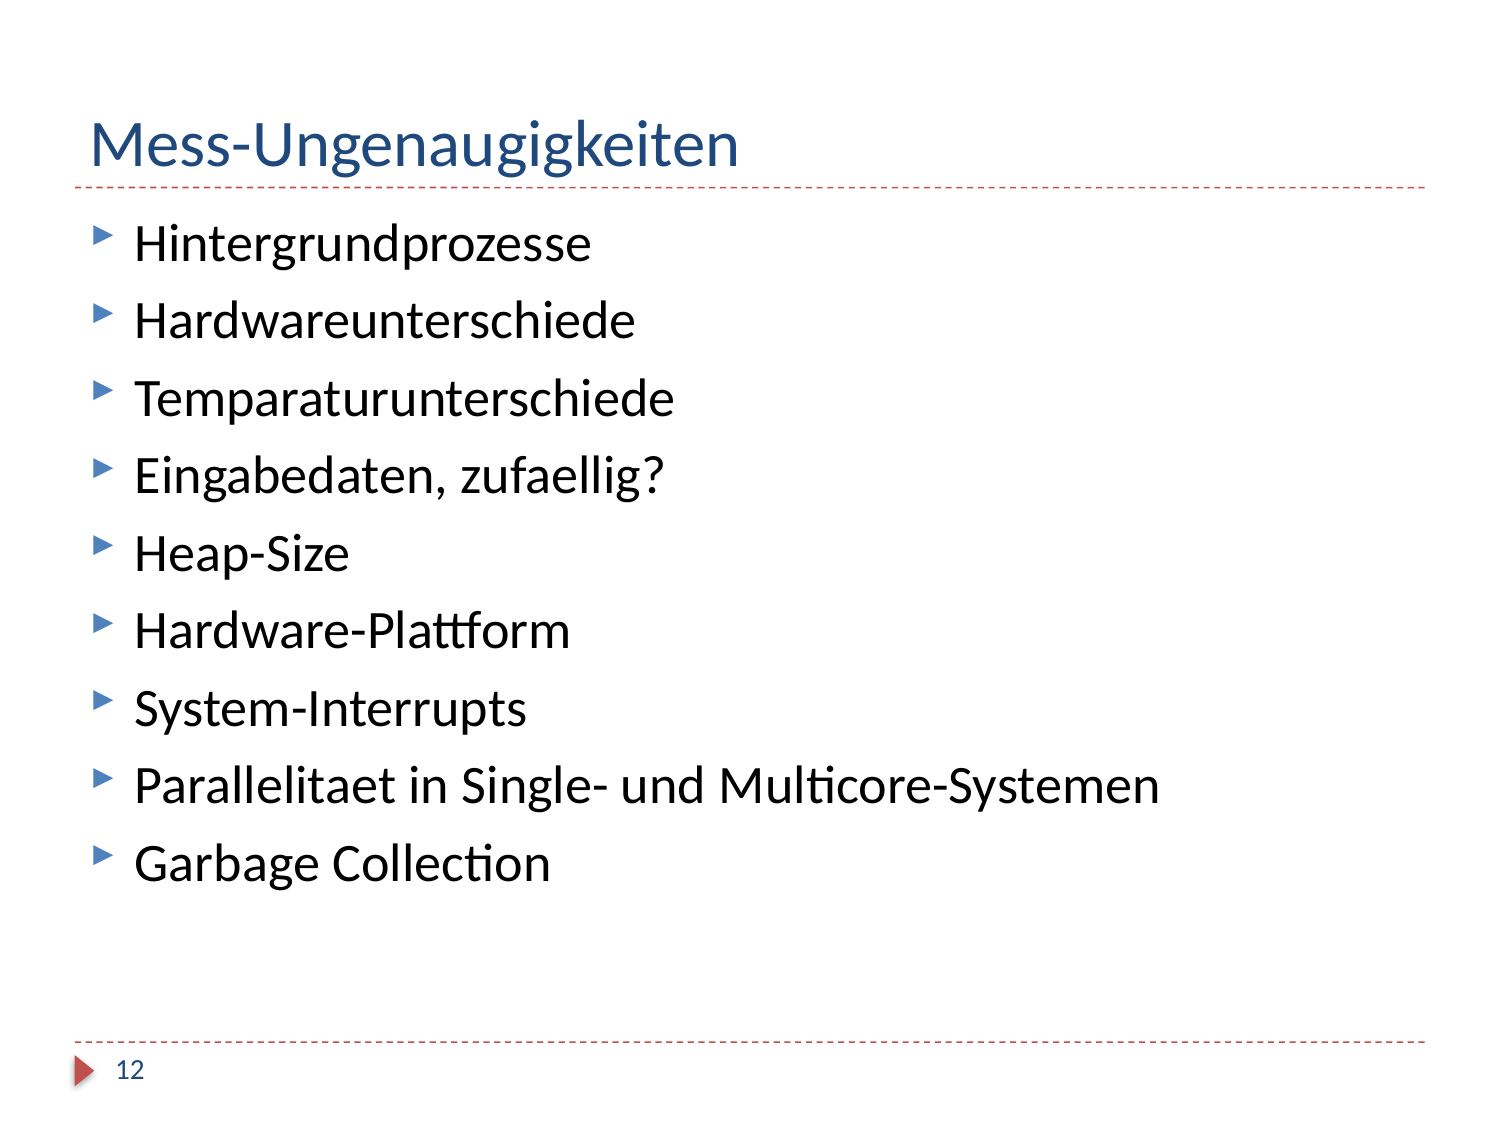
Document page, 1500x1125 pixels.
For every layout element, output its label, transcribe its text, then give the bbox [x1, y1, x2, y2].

slide_number 12 [100, 1042, 426, 1103]
list Hintergrundprozesse Hardwareunterschiede Temparaturunterschiede Eingabedaten, zufaellig? Heap-Size Hardware-Plattform System-Interrupts Parallelitaet in Single- und Multicore-Systemen Garbage Collection [75, 200, 1425, 1010]
title Mess-Ungenaugigkeiten [75, 24, 1425, 188]
